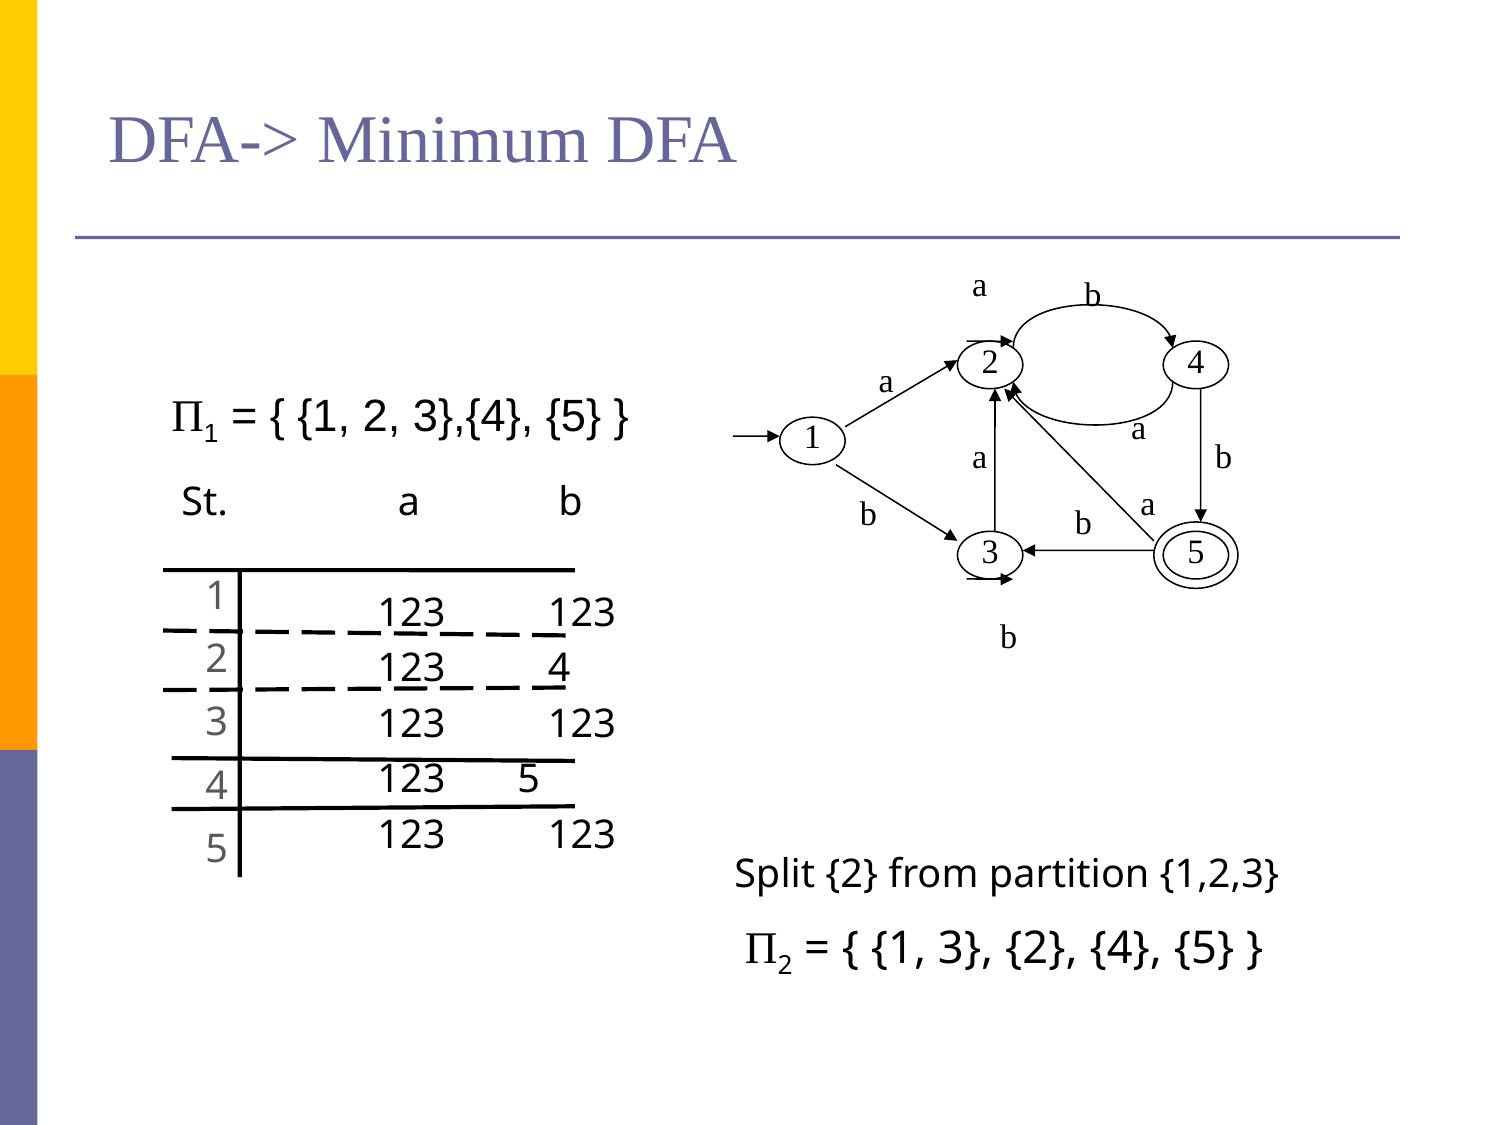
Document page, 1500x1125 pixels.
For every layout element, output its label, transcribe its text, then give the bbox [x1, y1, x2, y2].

text_box Split {2} from partition {1,2,3} Π2 = { {1, 3}, {2}, {4}, {5} } [719, 840, 1500, 1041]
title DFA-> Minimum DFA [108, 34, 1229, 176]
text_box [732, 255, 1248, 665]
subtitle Π1 = { {1, 2, 3},{4}, {5} } St. a b 123 123 123 4 123 123 123 5 123 123 [156, 299, 1465, 886]
text_box 1 2 3 4 5 [163, 562, 240, 878]
